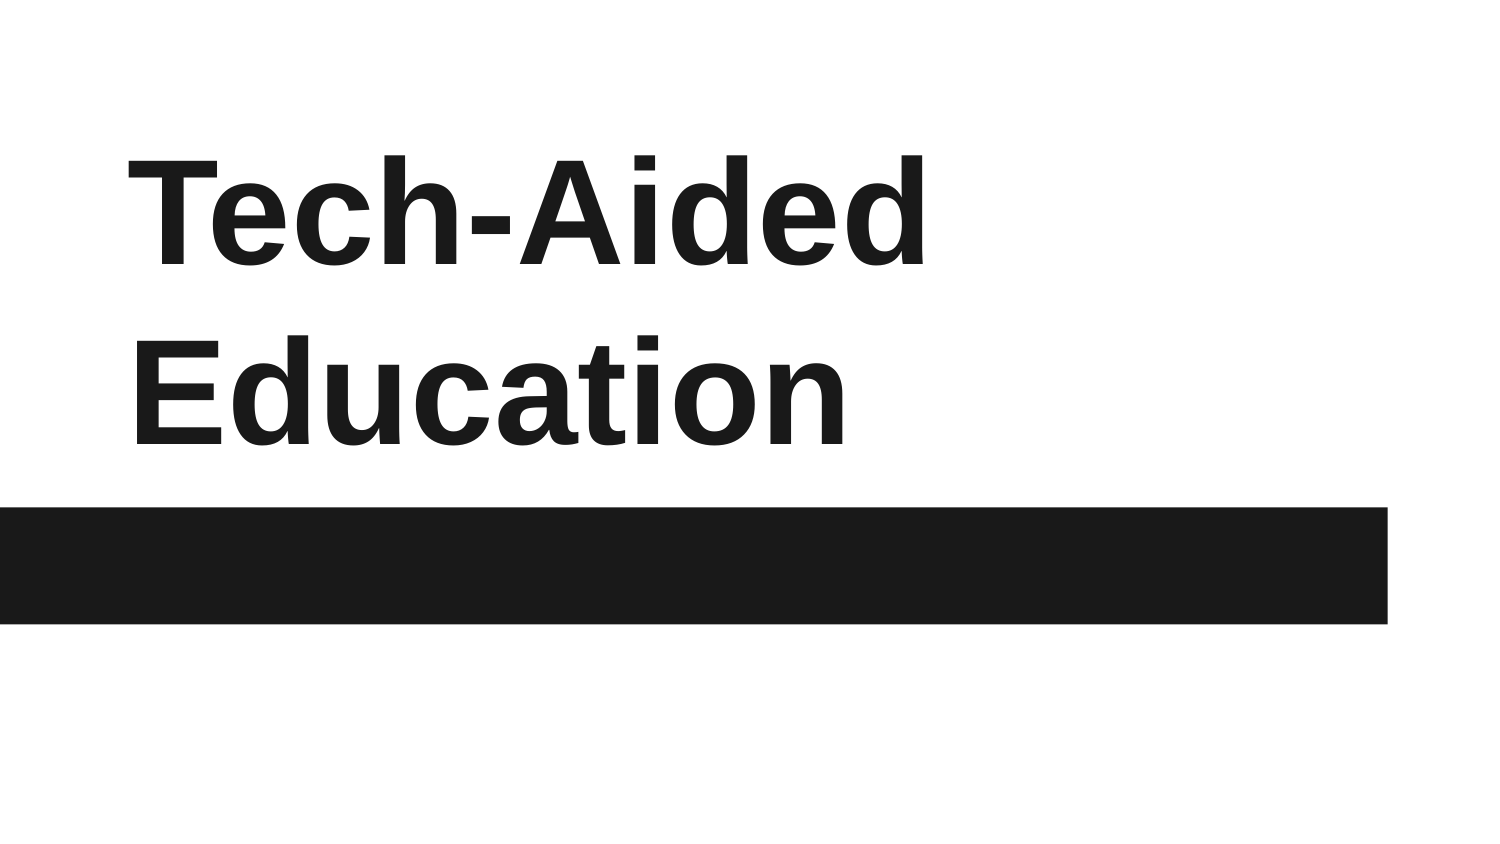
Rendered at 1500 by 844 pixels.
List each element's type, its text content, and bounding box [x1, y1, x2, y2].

title Tech-Aided Education [112, 213, 1388, 490]
